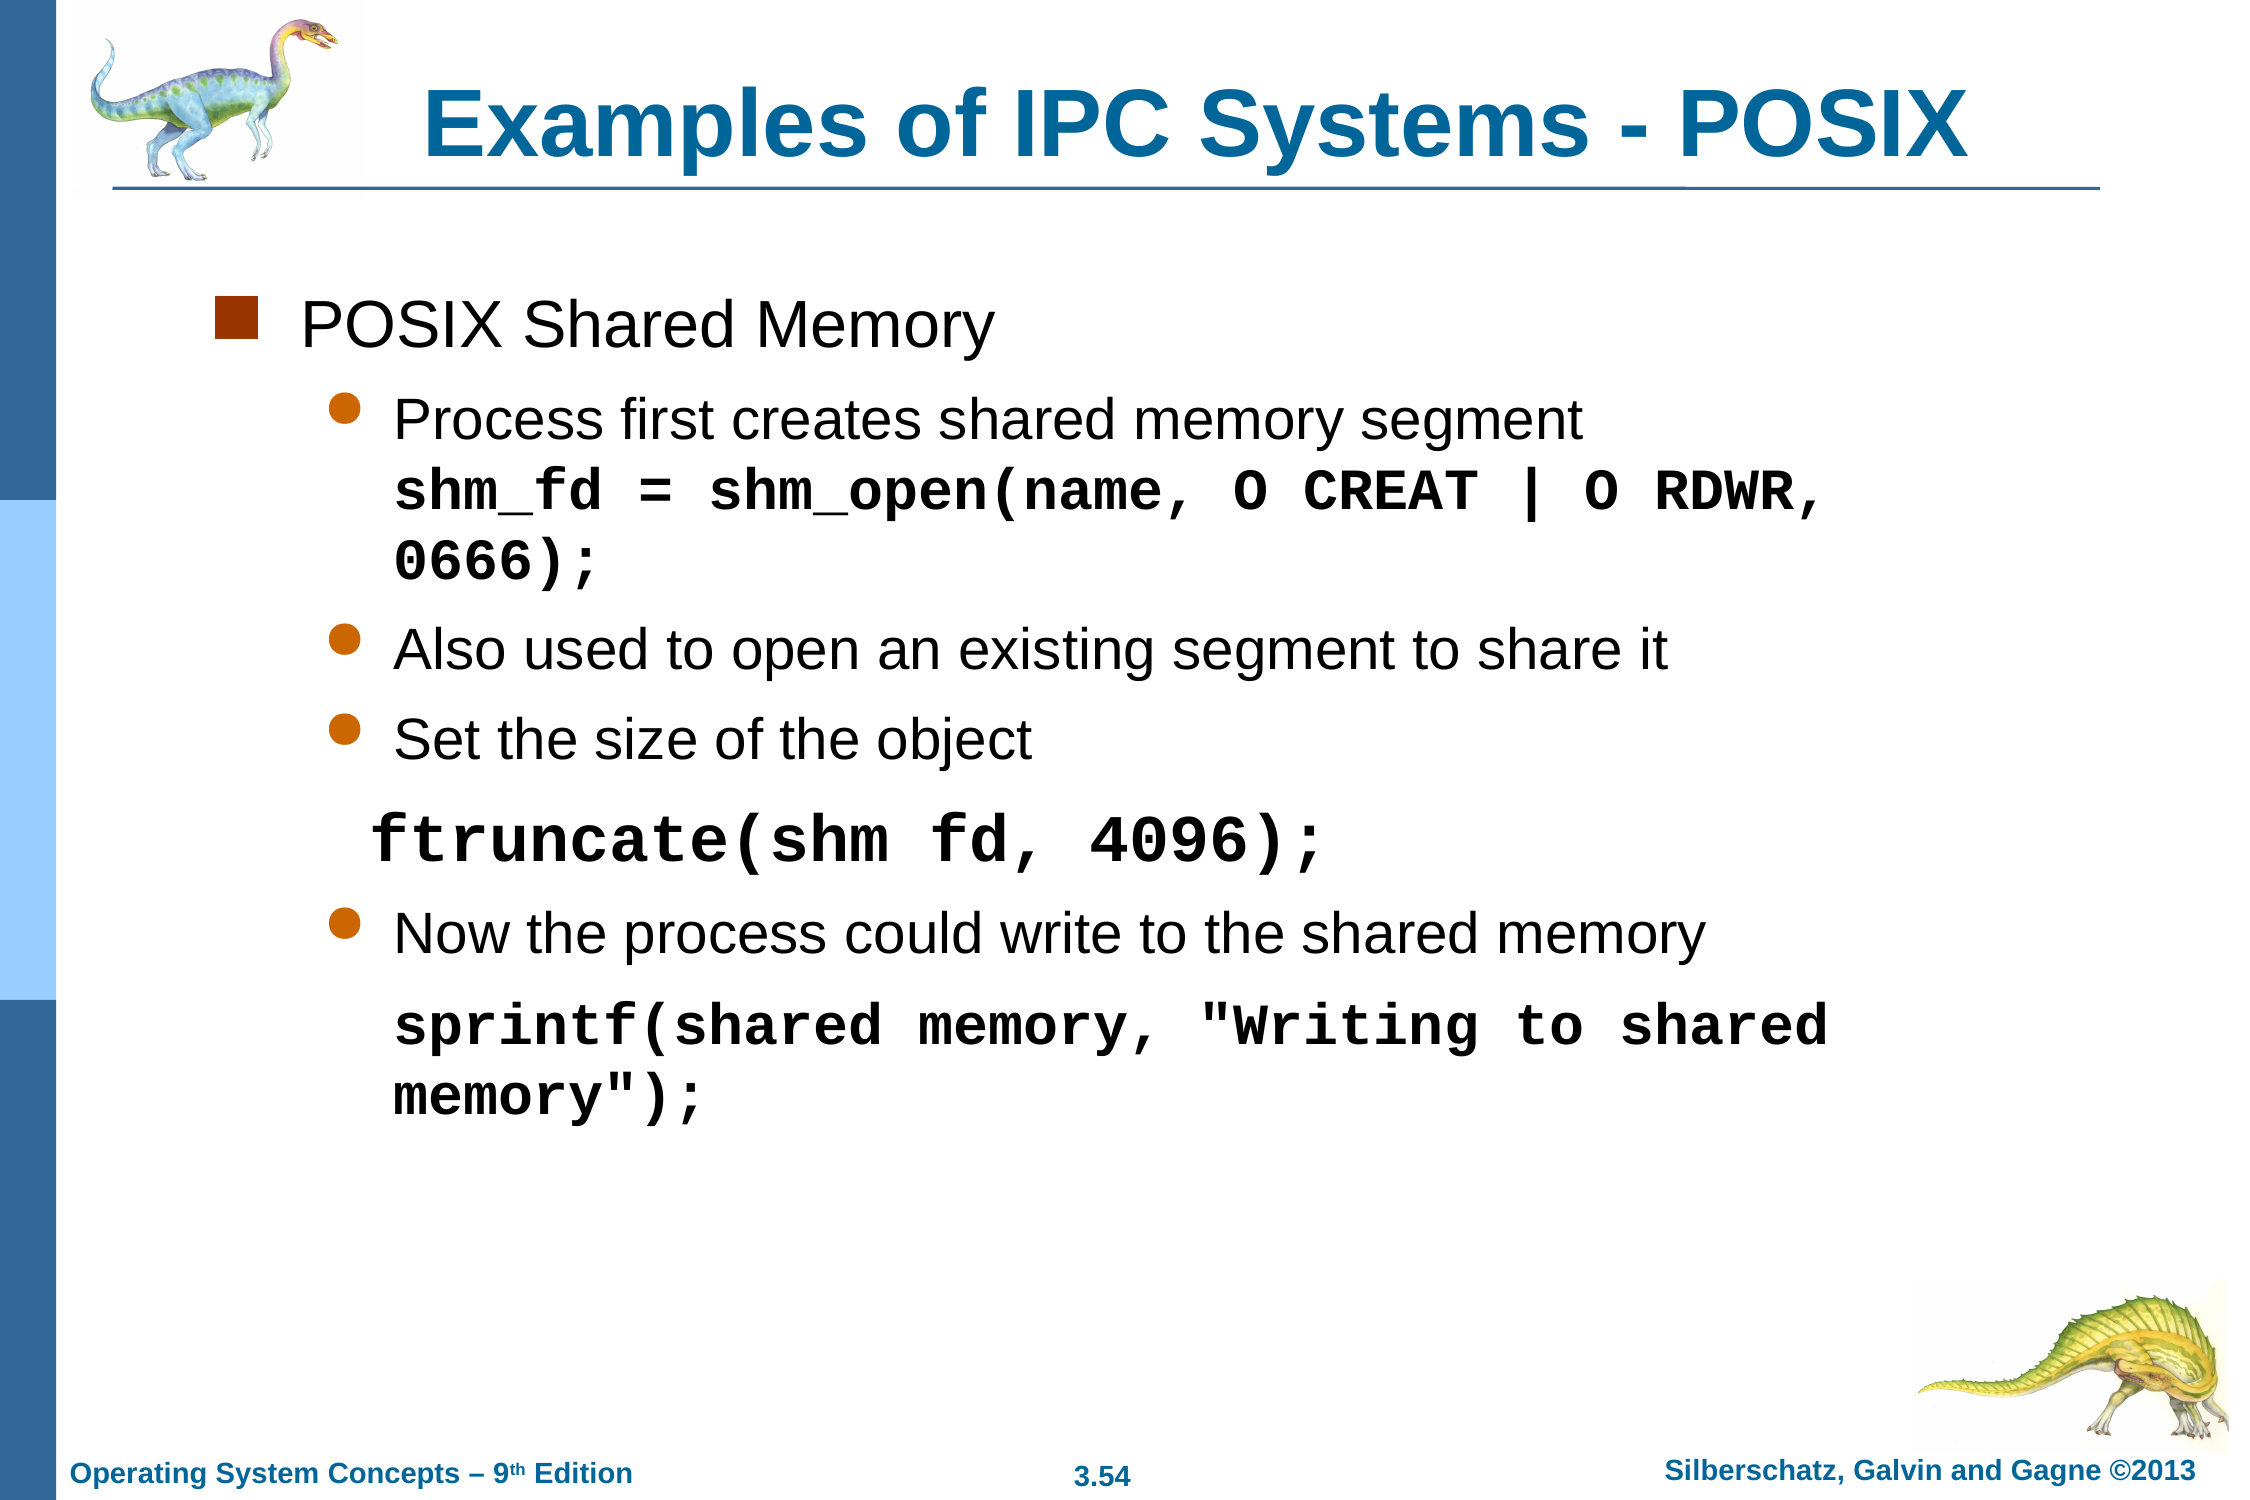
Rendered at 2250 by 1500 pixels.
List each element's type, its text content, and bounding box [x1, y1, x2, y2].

picture [70, 0, 365, 199]
picture [1913, 1279, 2229, 1453]
title Examples of IPC Systems - POSIX [230, 60, 2163, 187]
list POSIX Shared Memory Process first creates shared memory segment shm_fd = shm_open(name, O CREAT | O RDWR, 0666); Also used to open an existing segment to share it Set the size of the object ftruncate(shm fd, 4096); Now the process could write to the shared memory sprintf(shared memory, "Writing to shared memory"); [198, 269, 2063, 1261]
